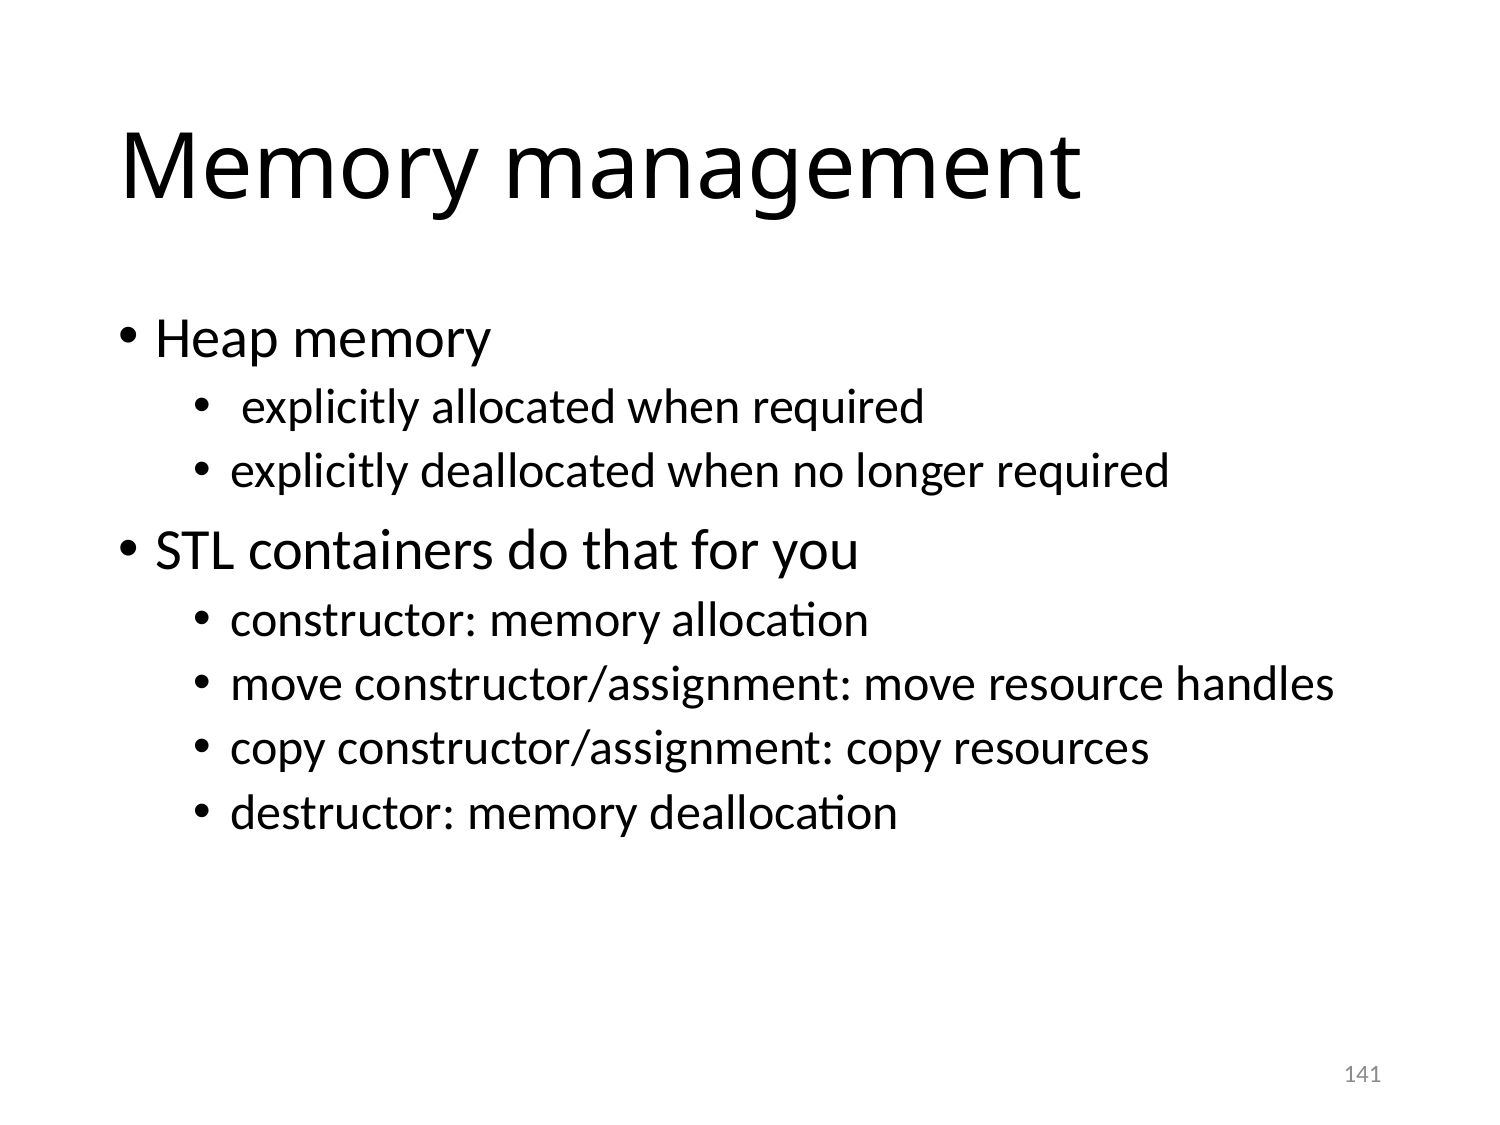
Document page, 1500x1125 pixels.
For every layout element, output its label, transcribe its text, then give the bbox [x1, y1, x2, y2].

slide_number 141 [1059, 1042, 1397, 1103]
list Heap memory explicitly allocated when required explicitly deallocated when no longer required STL containers do that for you constructor: memory allocation move constructor/assignment: move resource handles copy constructor/assignment: copy resources destructor: memory deallocation [103, 299, 1397, 1014]
title Memory management [103, 59, 1397, 278]
